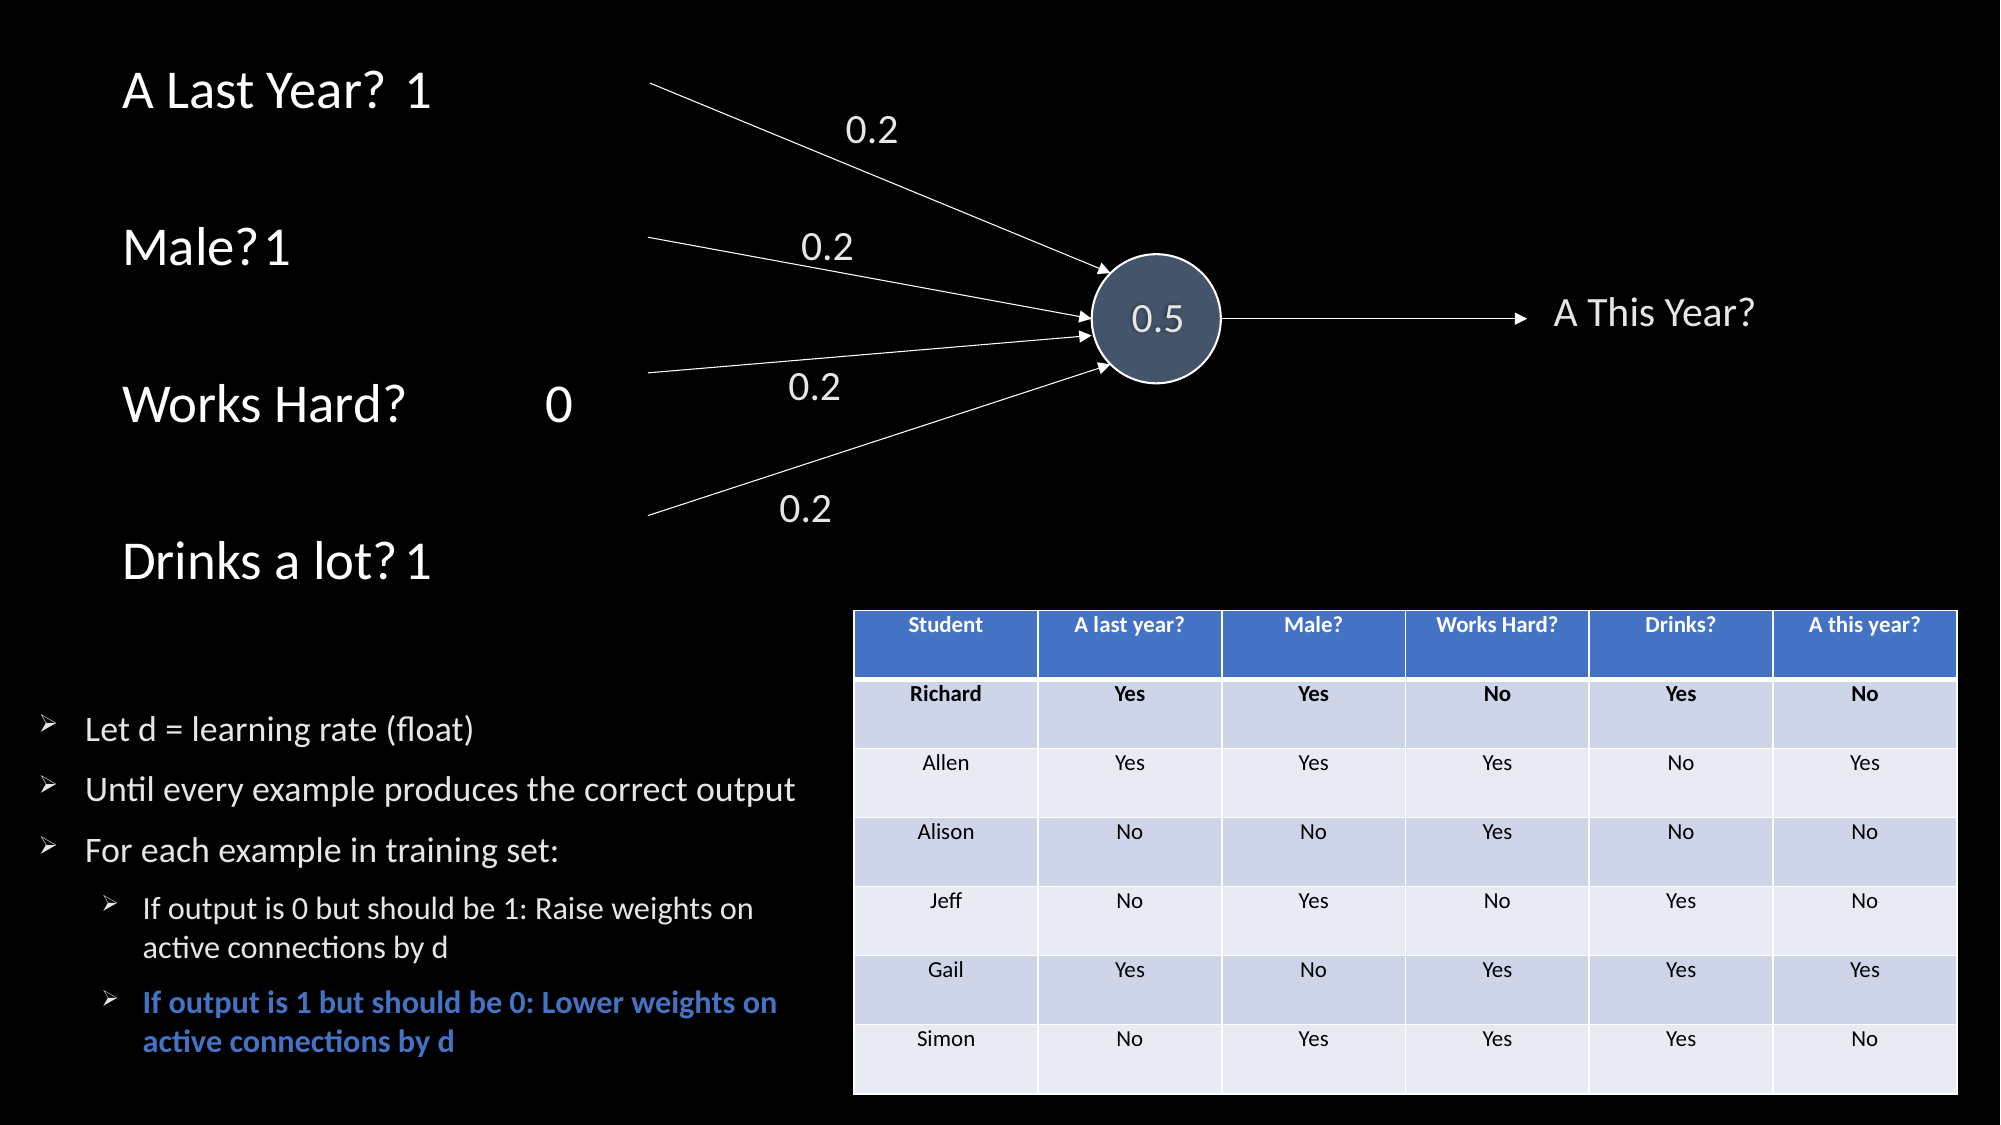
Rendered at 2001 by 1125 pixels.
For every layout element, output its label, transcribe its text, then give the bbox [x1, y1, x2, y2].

table_header A last year? [1039, 611, 1221, 677]
table_cell No [1223, 818, 1405, 886]
table_cell Yes [1590, 887, 1772, 955]
table_cell No [1223, 956, 1405, 1024]
table_cell Yes [1774, 749, 1956, 817]
text_box A This Year? [1532, 277, 1925, 363]
list A Last Year? 1 Male? 1 Works Hard? 0 Drinks a lot? 1 [99, 54, 617, 611]
table_cell No [1590, 749, 1772, 817]
table_cell Yes [1774, 956, 1956, 1024]
table_cell Alison [855, 818, 1037, 886]
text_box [647, 237, 1092, 315]
table_cell No [1406, 887, 1588, 955]
text_box [1090, 253, 1212, 385]
table_cell Yes [1406, 749, 1588, 817]
table_cell No [1590, 818, 1772, 886]
table_cell Yes [1039, 956, 1221, 1024]
table_header Male? [1223, 611, 1405, 677]
table_cell No [1774, 887, 1956, 955]
table_cell Yes [1590, 956, 1772, 1024]
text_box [647, 371, 1111, 516]
table_cell No [1039, 818, 1221, 886]
table_cell Gail [855, 956, 1037, 1024]
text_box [649, 83, 1111, 265]
table_cell Yes [1039, 749, 1221, 817]
table_cell Yes [1039, 682, 1221, 748]
table_cell Simon [855, 1025, 1037, 1093]
table_cell No [1774, 682, 1956, 748]
table_cell No [1039, 887, 1221, 955]
table_cell Yes [1406, 956, 1588, 1024]
table_cell Yes [1223, 749, 1405, 817]
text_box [647, 335, 1092, 373]
table_cell No [1039, 1025, 1221, 1093]
table_cell No [1406, 682, 1588, 748]
table_cell Yes [1406, 1025, 1588, 1093]
table_cell Yes [1406, 818, 1588, 886]
table_cell Allen [855, 749, 1037, 817]
text_box 0.5 [1110, 283, 1224, 350]
table_cell Yes [1590, 1025, 1772, 1093]
table_header Student [855, 611, 1037, 677]
table_cell Richard [855, 682, 1037, 748]
table_cell Yes [1223, 1025, 1405, 1093]
table_cell No [1774, 1025, 1956, 1093]
table_cell No [1774, 818, 1956, 886]
table_header Works Hard? [1406, 611, 1588, 677]
table_cell Jeff [855, 887, 1037, 955]
table_cell Yes [1223, 887, 1405, 955]
table_cell Yes [1590, 682, 1772, 748]
table_cell Yes [1223, 682, 1405, 748]
text_box 0.2 [758, 516, 870, 545]
text_box Let d = learning rate (float) Until every example produces the correct output For each example in training set: If output is 0 but should be 1: Raise weights on active connections by d If output is 1 but should be 0: Lower weights on active connections by d [17, 697, 825, 1094]
table_header A this year? [1774, 611, 1956, 677]
table_header Drinks? [1590, 611, 1772, 677]
